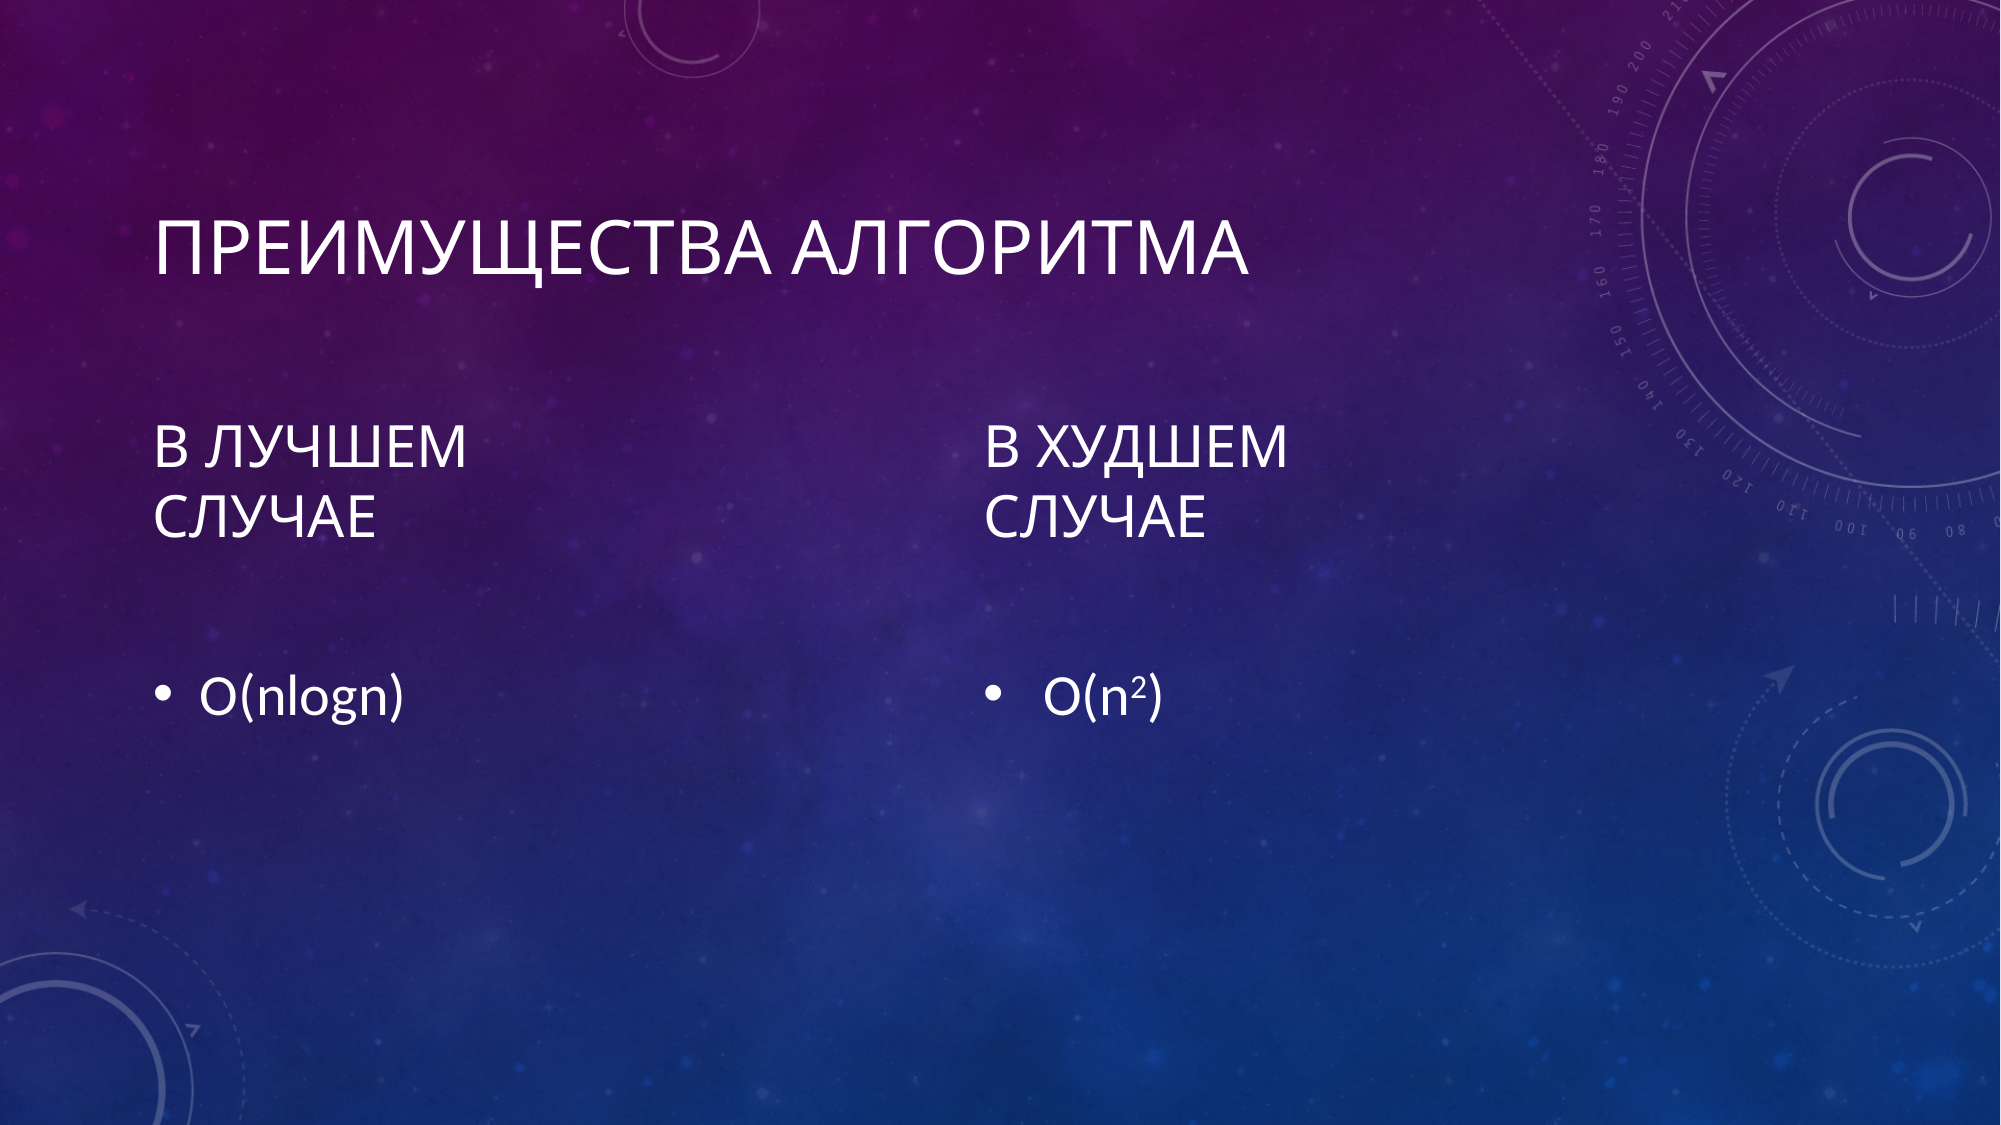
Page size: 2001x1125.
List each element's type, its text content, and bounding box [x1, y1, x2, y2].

picture [0, 0, 2001, 1125]
text_box Преимущества алгоритма [137, 125, 1800, 364]
text_box В худшем случае [968, 364, 1530, 594]
title В лучшем случае [137, 364, 699, 594]
list O(nlogn) [137, 640, 758, 745]
text_box О(n2) [968, 640, 1588, 744]
